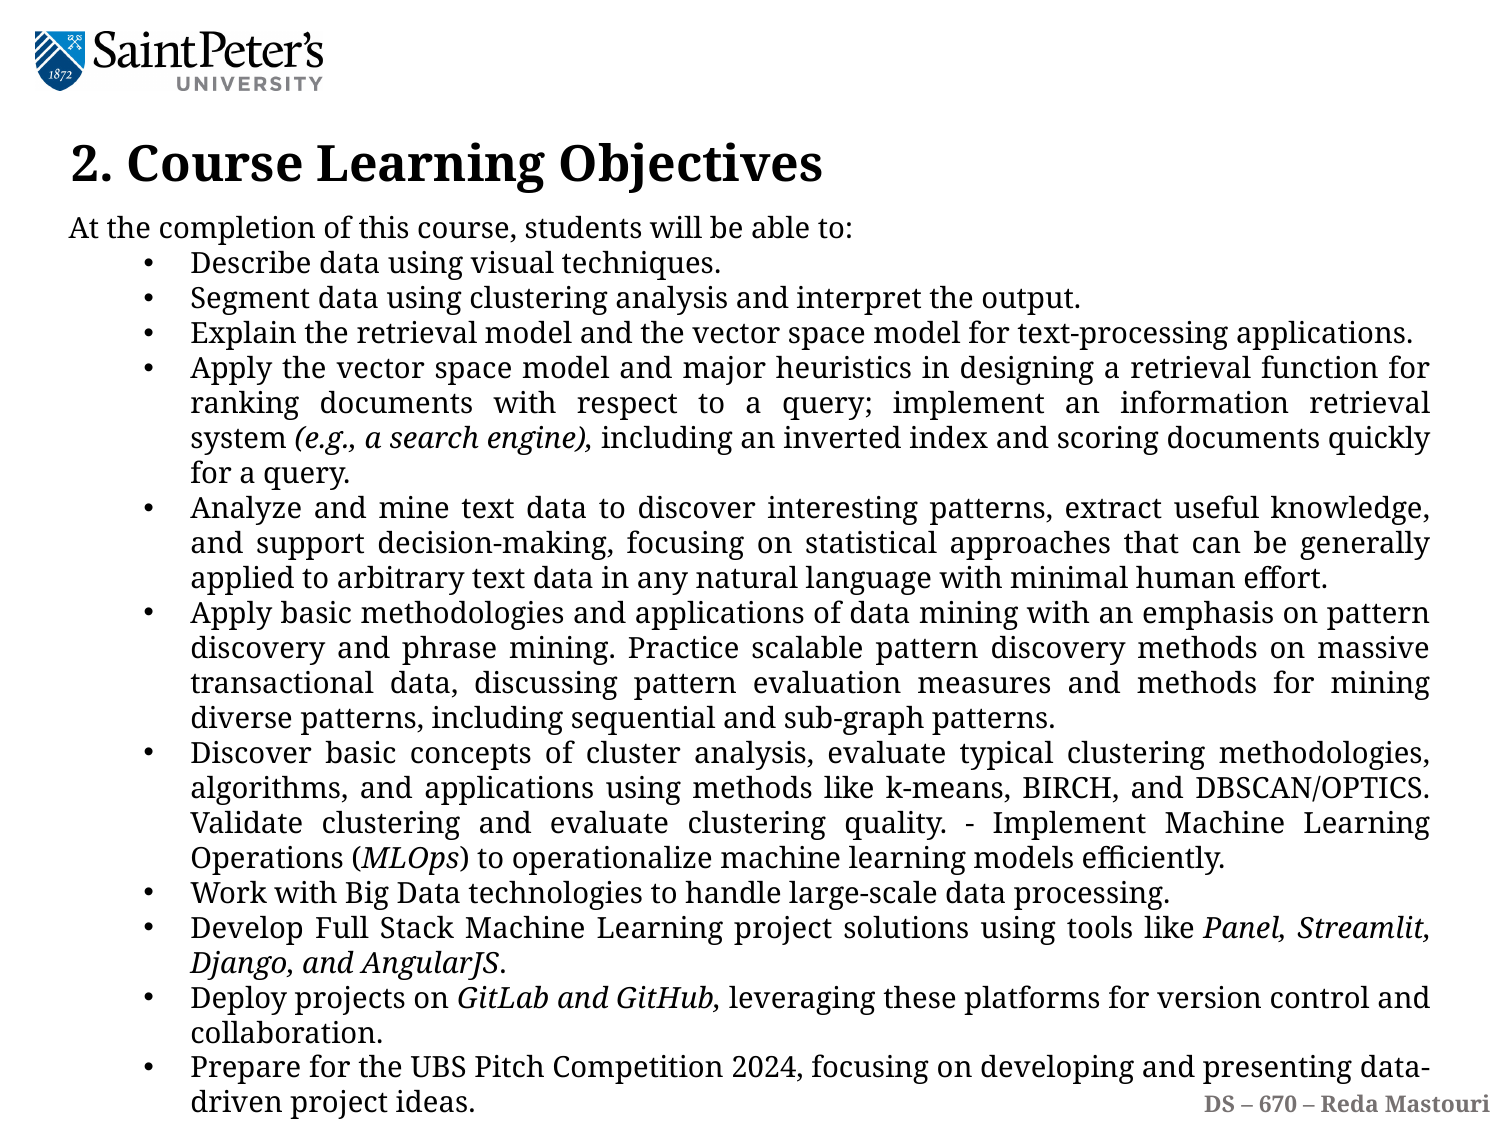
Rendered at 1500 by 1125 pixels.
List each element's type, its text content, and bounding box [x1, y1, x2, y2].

text_box 2. Course Learning Objectives [56, 123, 933, 199]
text_box At the completion of this course, students will be able to: Describe data using visual techniques. Segment data using clustering analysis and interpret the output. Explain the retrieval model and the vector space model for text-processing applications. Apply the vector space model and major heuristics in designing a retrieval function for ranking documents with respect to a query; implement an information retrieval system (e.g., a search engine), including an inverted index and scoring documents quickly for a query. Analyze and mine text data to discover interesting patterns, extract useful knowledge, and support decision-making, focusing on statistical approaches that can be generally applied to arbitrary text data in any natural language with minimal human effort. Apply basic methodologies and applications of data mining with an emphasis on pattern discovery and phrase mining. Practice scalable pattern discovery methods on massive transactional data, discussing pattern evaluation measures and methods for mining diverse patterns, including sequential and sub-graph patterns. Discover basic concepts of cluster analysis, evaluate typical clustering methodologies, algorithms, and applications using methods like k-means, BIRCH, and DBSCAN/OPTICS. Validate clustering and evaluate clustering quality. - Implement Machine Learning Operations (MLOps) to operationalize machine learning models efficiently. Work with Big Data technologies to handle large-scale data processing. Develop Full Stack Machine Learning project solutions using tools like Panel, Streamlit, Django, and AngularJS. Deploy projects on GitLab and GitHub, leveraging these platforms for version control and collaboration. Prepare for the UBS Pitch Competition 2024, focusing on developing and presenting data-driven project ideas. [53, 202, 1447, 1125]
picture [69, 34, 81, 44]
picture [35, 31, 323, 91]
text_box DS – 670 – Reda Mastouri [1447, 1082, 1500, 1125]
